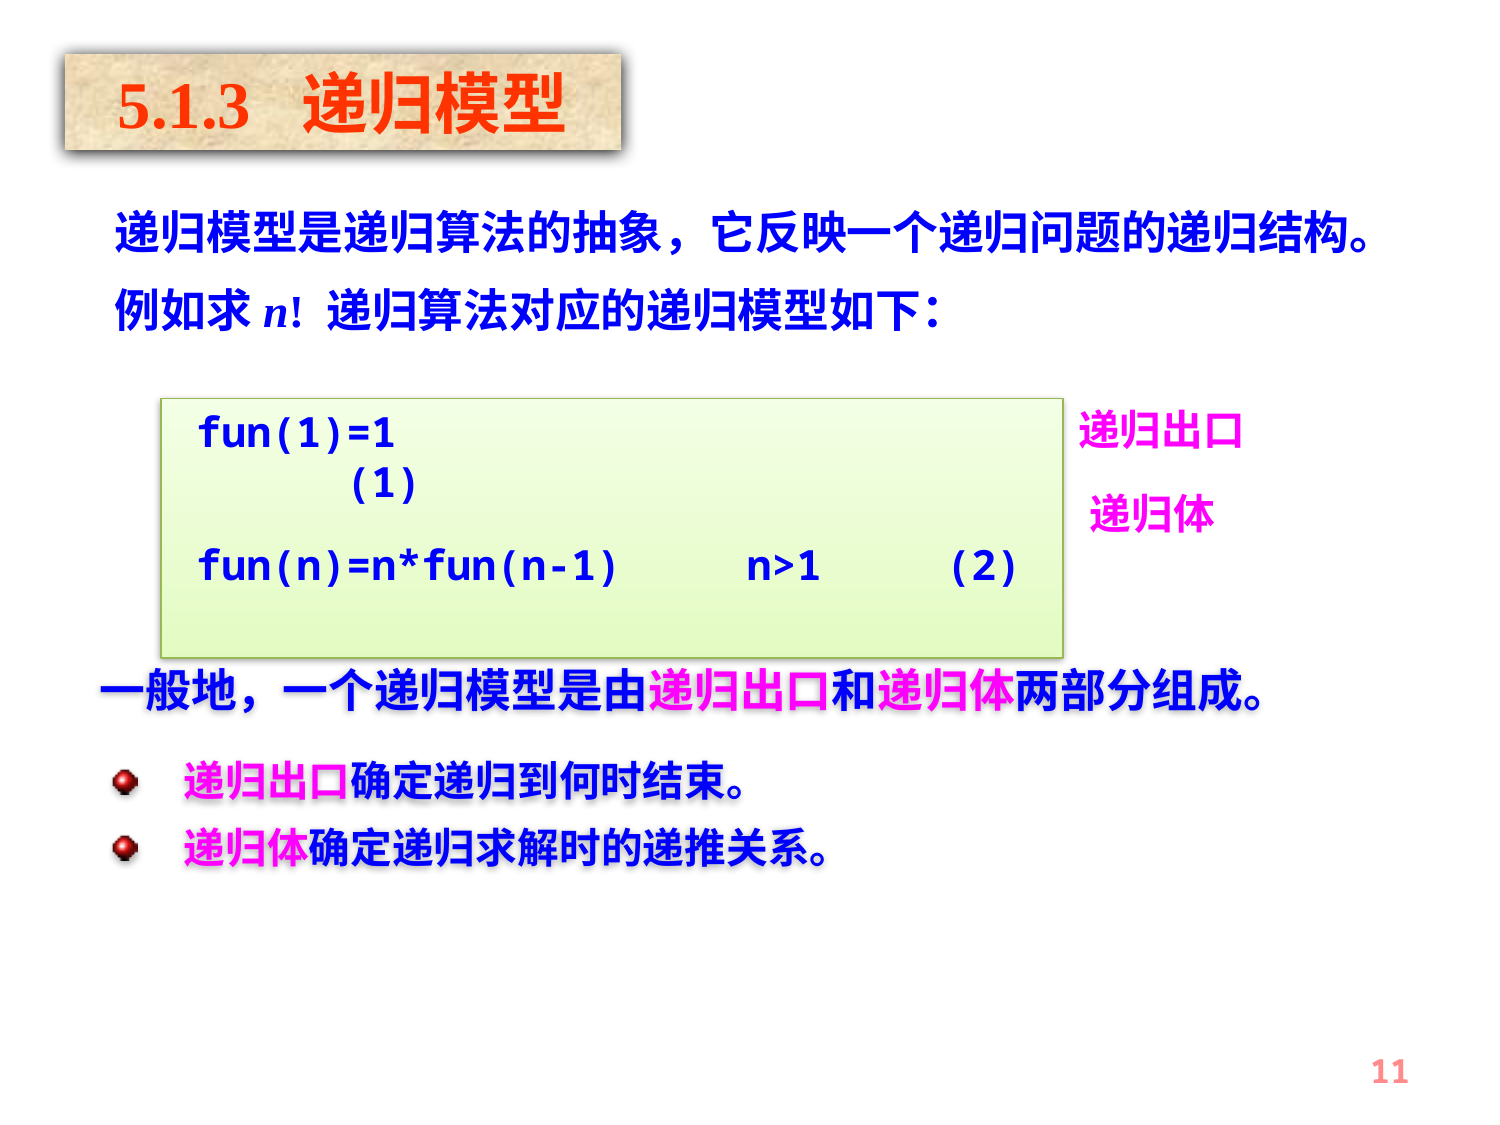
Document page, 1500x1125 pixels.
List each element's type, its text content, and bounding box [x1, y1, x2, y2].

text_box 递归体 [1074, 480, 1263, 546]
picture [108, 831, 138, 861]
text_box 递归出口确定递归到何时结束。 递归体确定递归求解时的递推关系。 [93, 730, 1090, 879]
picture [108, 765, 138, 795]
text_box fun(1)=1 (1) fun(n)=n*fun(n-1) n>1 (2) [160, 398, 1064, 647]
text_box 递归出口 [1063, 386, 1303, 462]
text_box 一般地，一个递归模型是由递归出口和递归体两部分组成。 [85, 648, 1453, 724]
slide_number 11 [1074, 1042, 1425, 1103]
text_box 5.1.3 递归模型 [64, 54, 622, 150]
text_box 递归模型是递归算法的抽象，它反映一个递归问题的递归结构。 例如求n! 递归算法对应的递归模型如下： [100, 196, 1430, 344]
